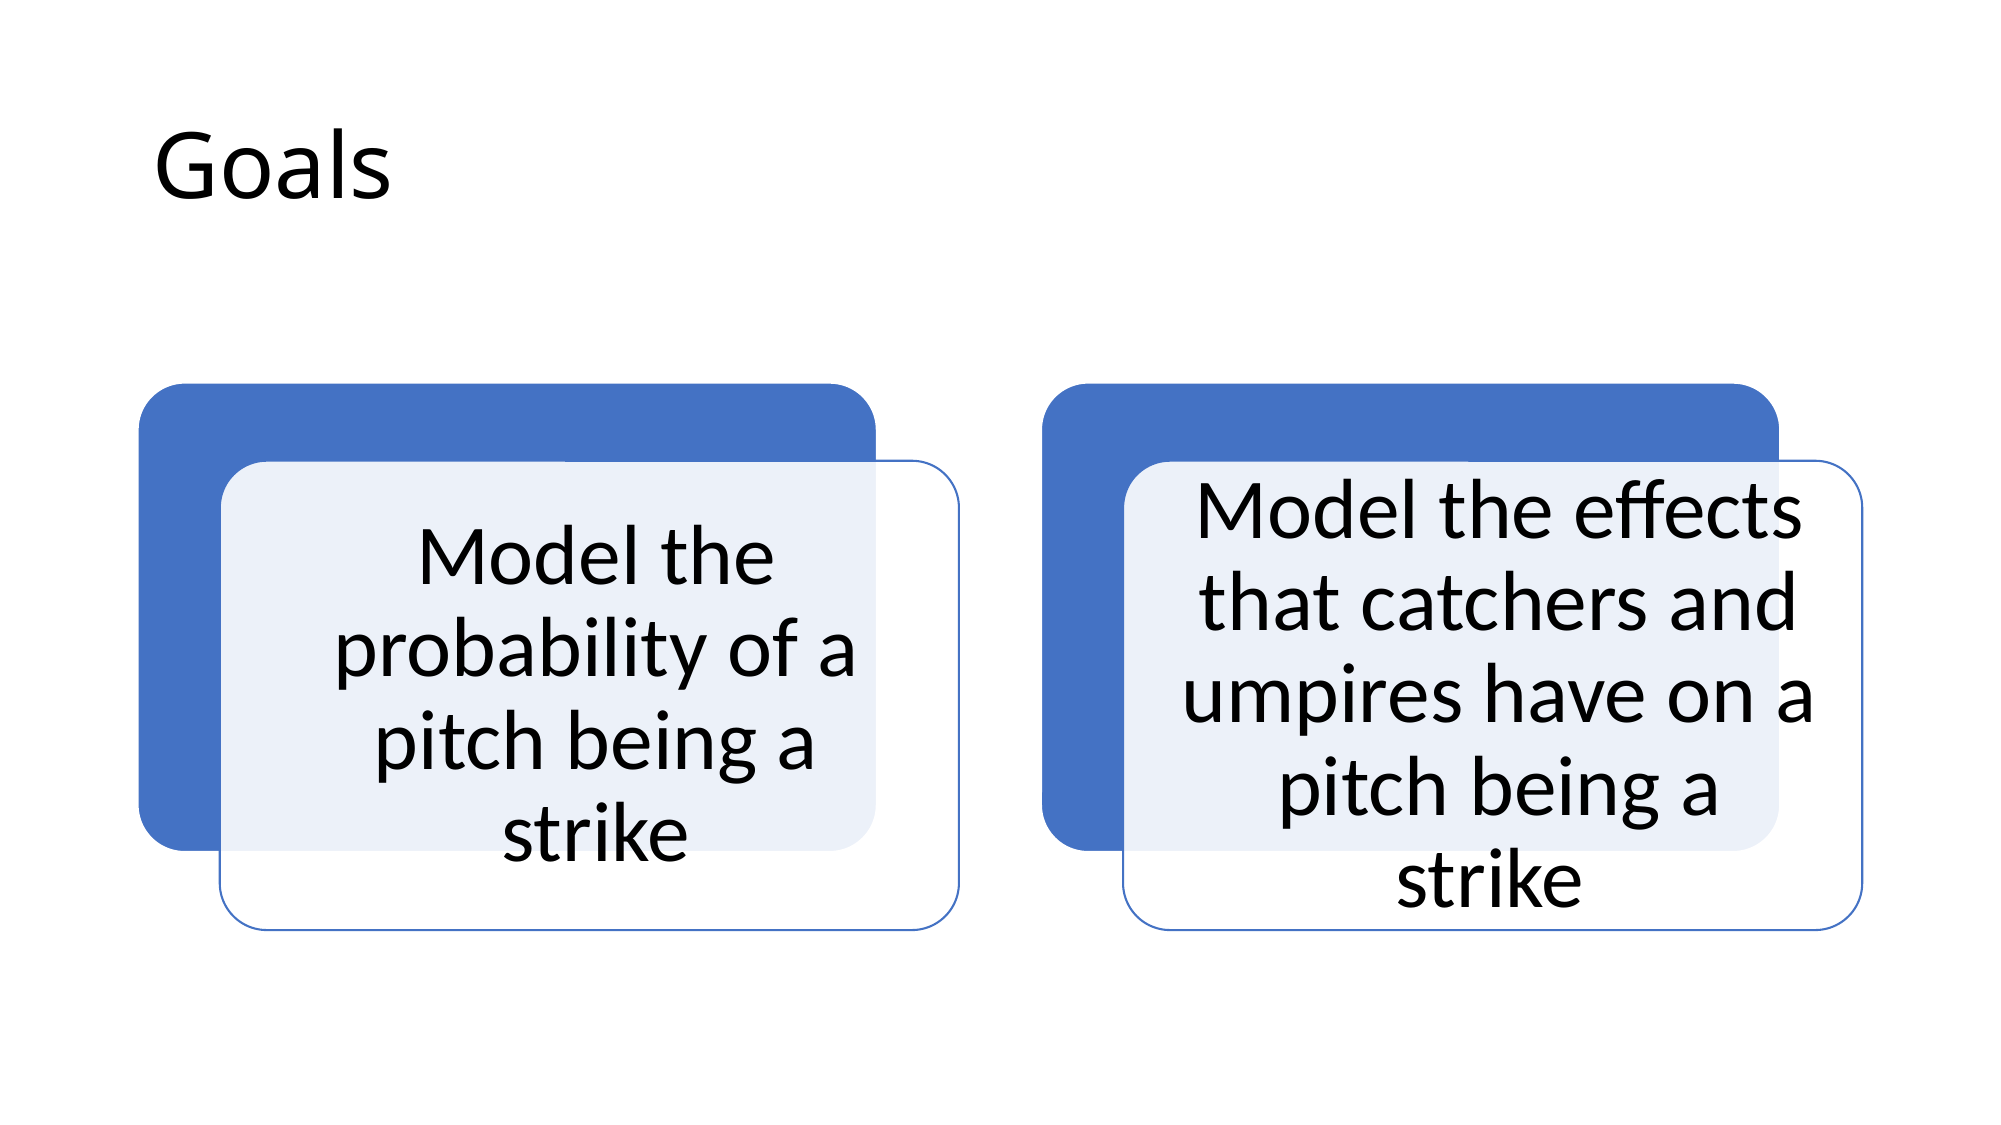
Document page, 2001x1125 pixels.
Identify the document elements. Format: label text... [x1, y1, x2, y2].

title Goals [137, 59, 1863, 278]
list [137, 299, 1863, 1014]
